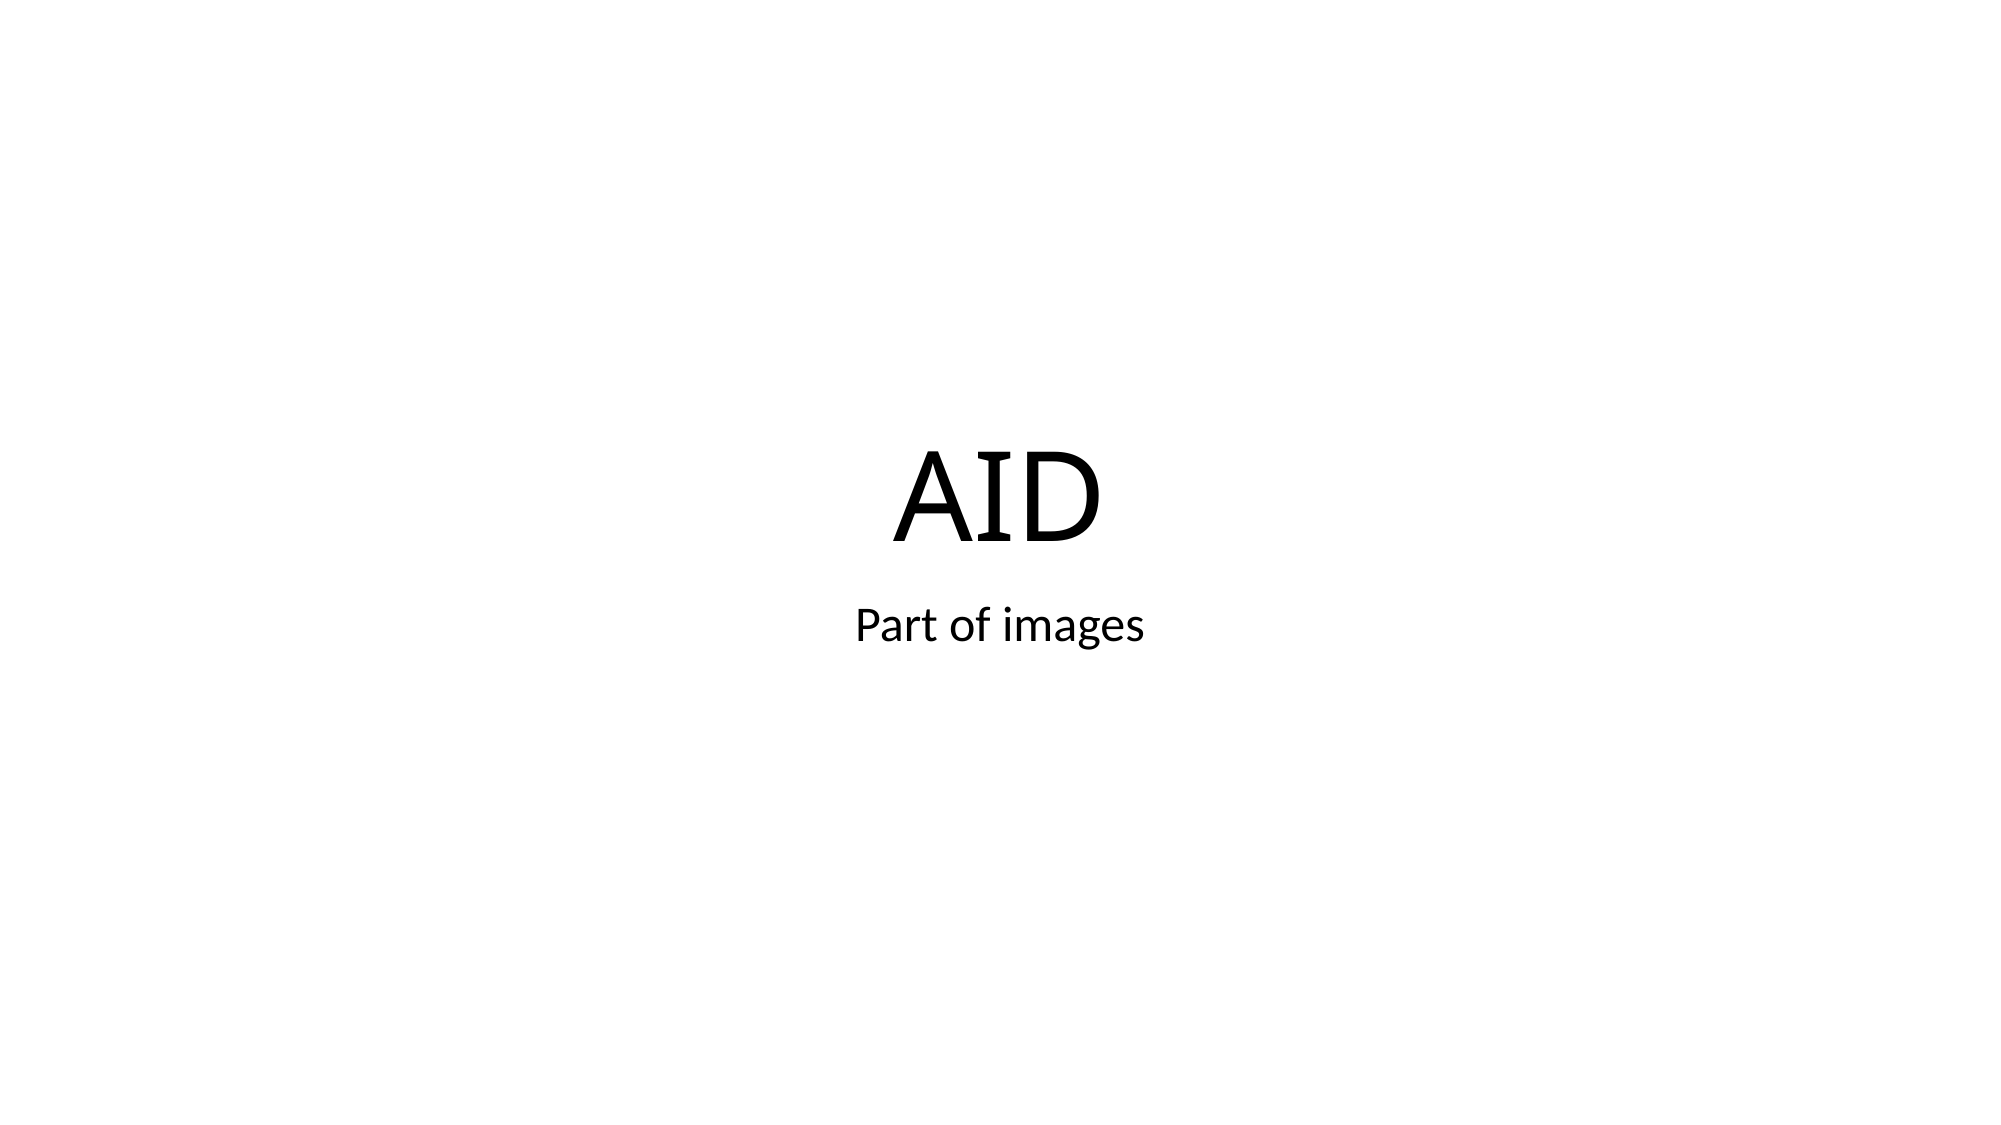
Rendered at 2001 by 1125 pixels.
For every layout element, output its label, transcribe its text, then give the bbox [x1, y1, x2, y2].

subtitle Part of images [249, 590, 1750, 863]
title AID [249, 184, 1750, 576]
